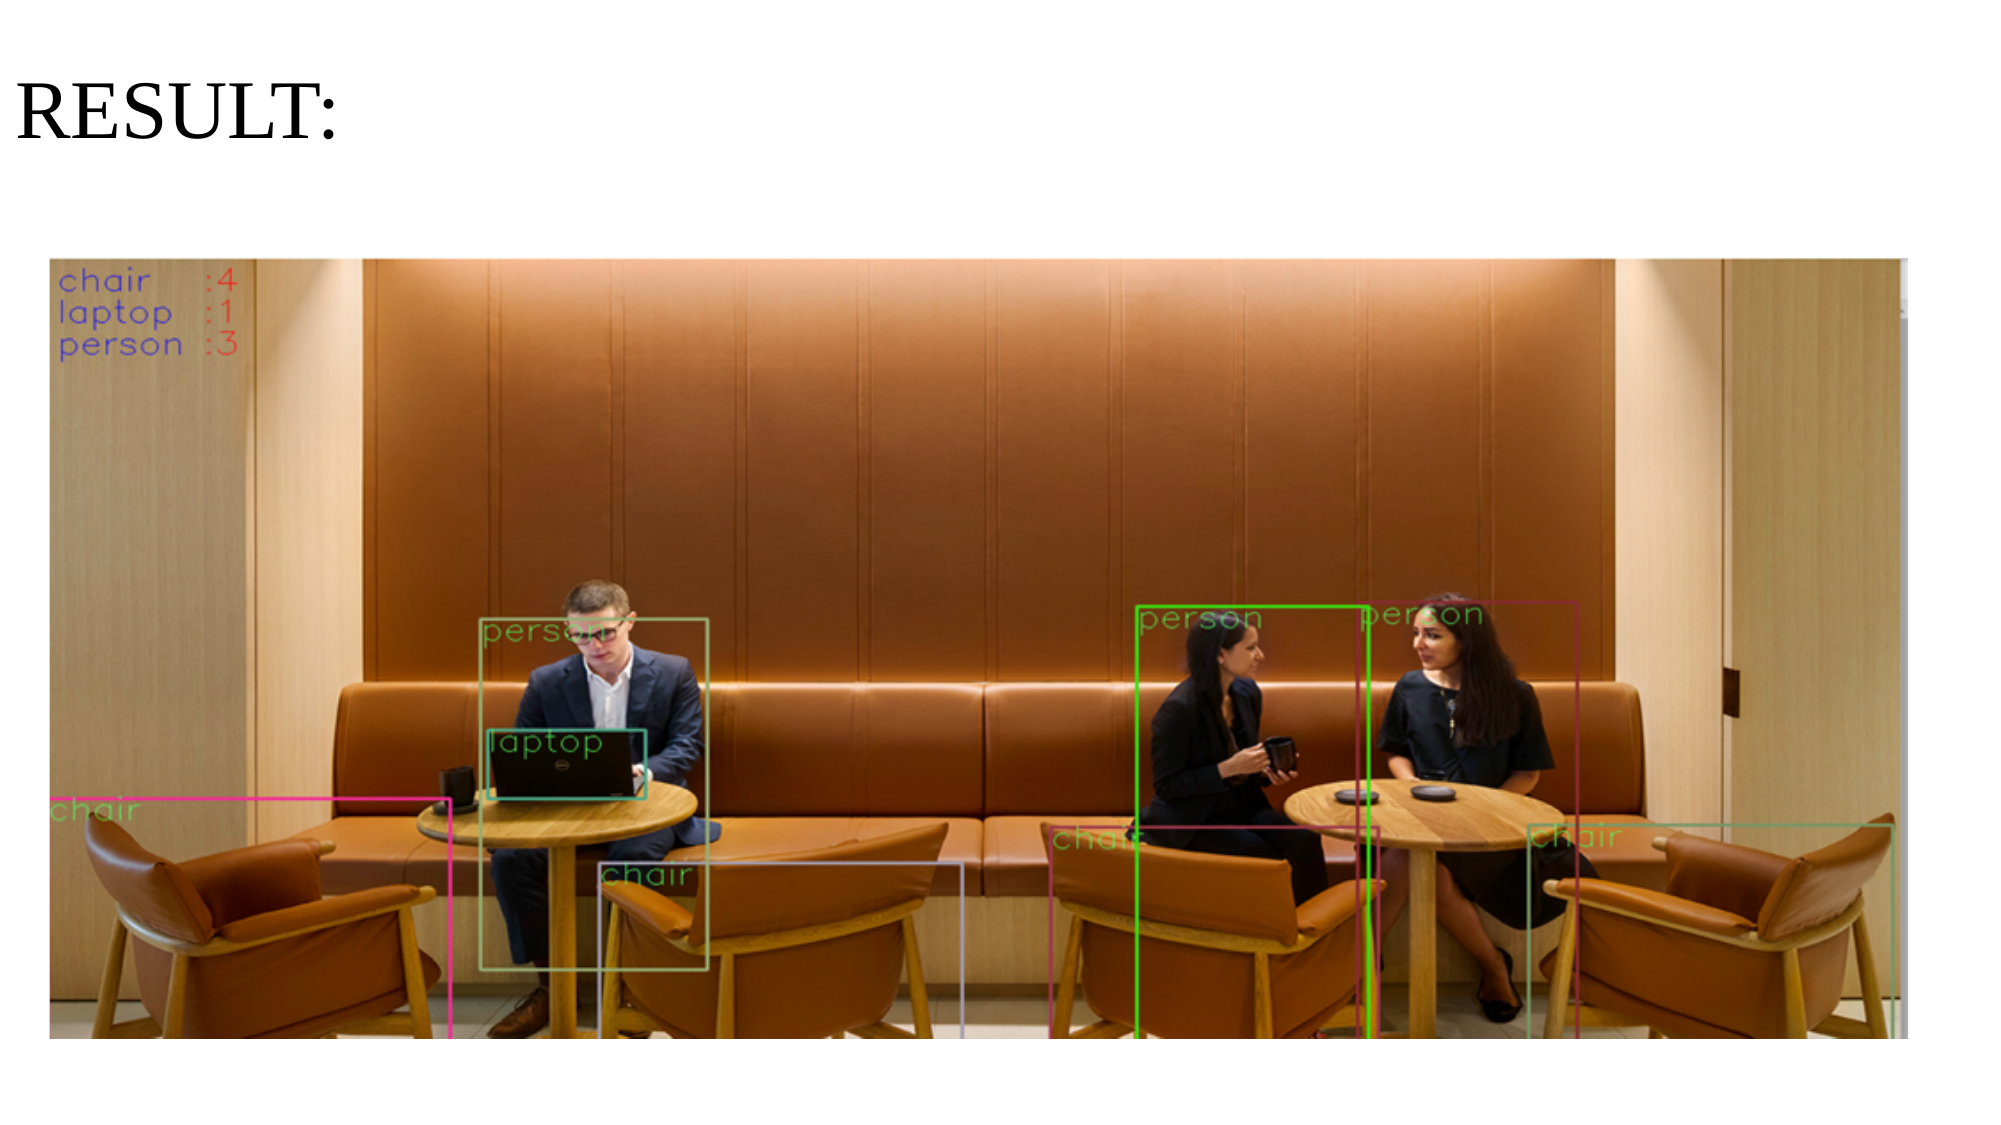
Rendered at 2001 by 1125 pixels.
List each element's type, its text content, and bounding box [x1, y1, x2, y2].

title RESULT: [0, 3, 1725, 221]
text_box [49, 258, 1908, 1039]
